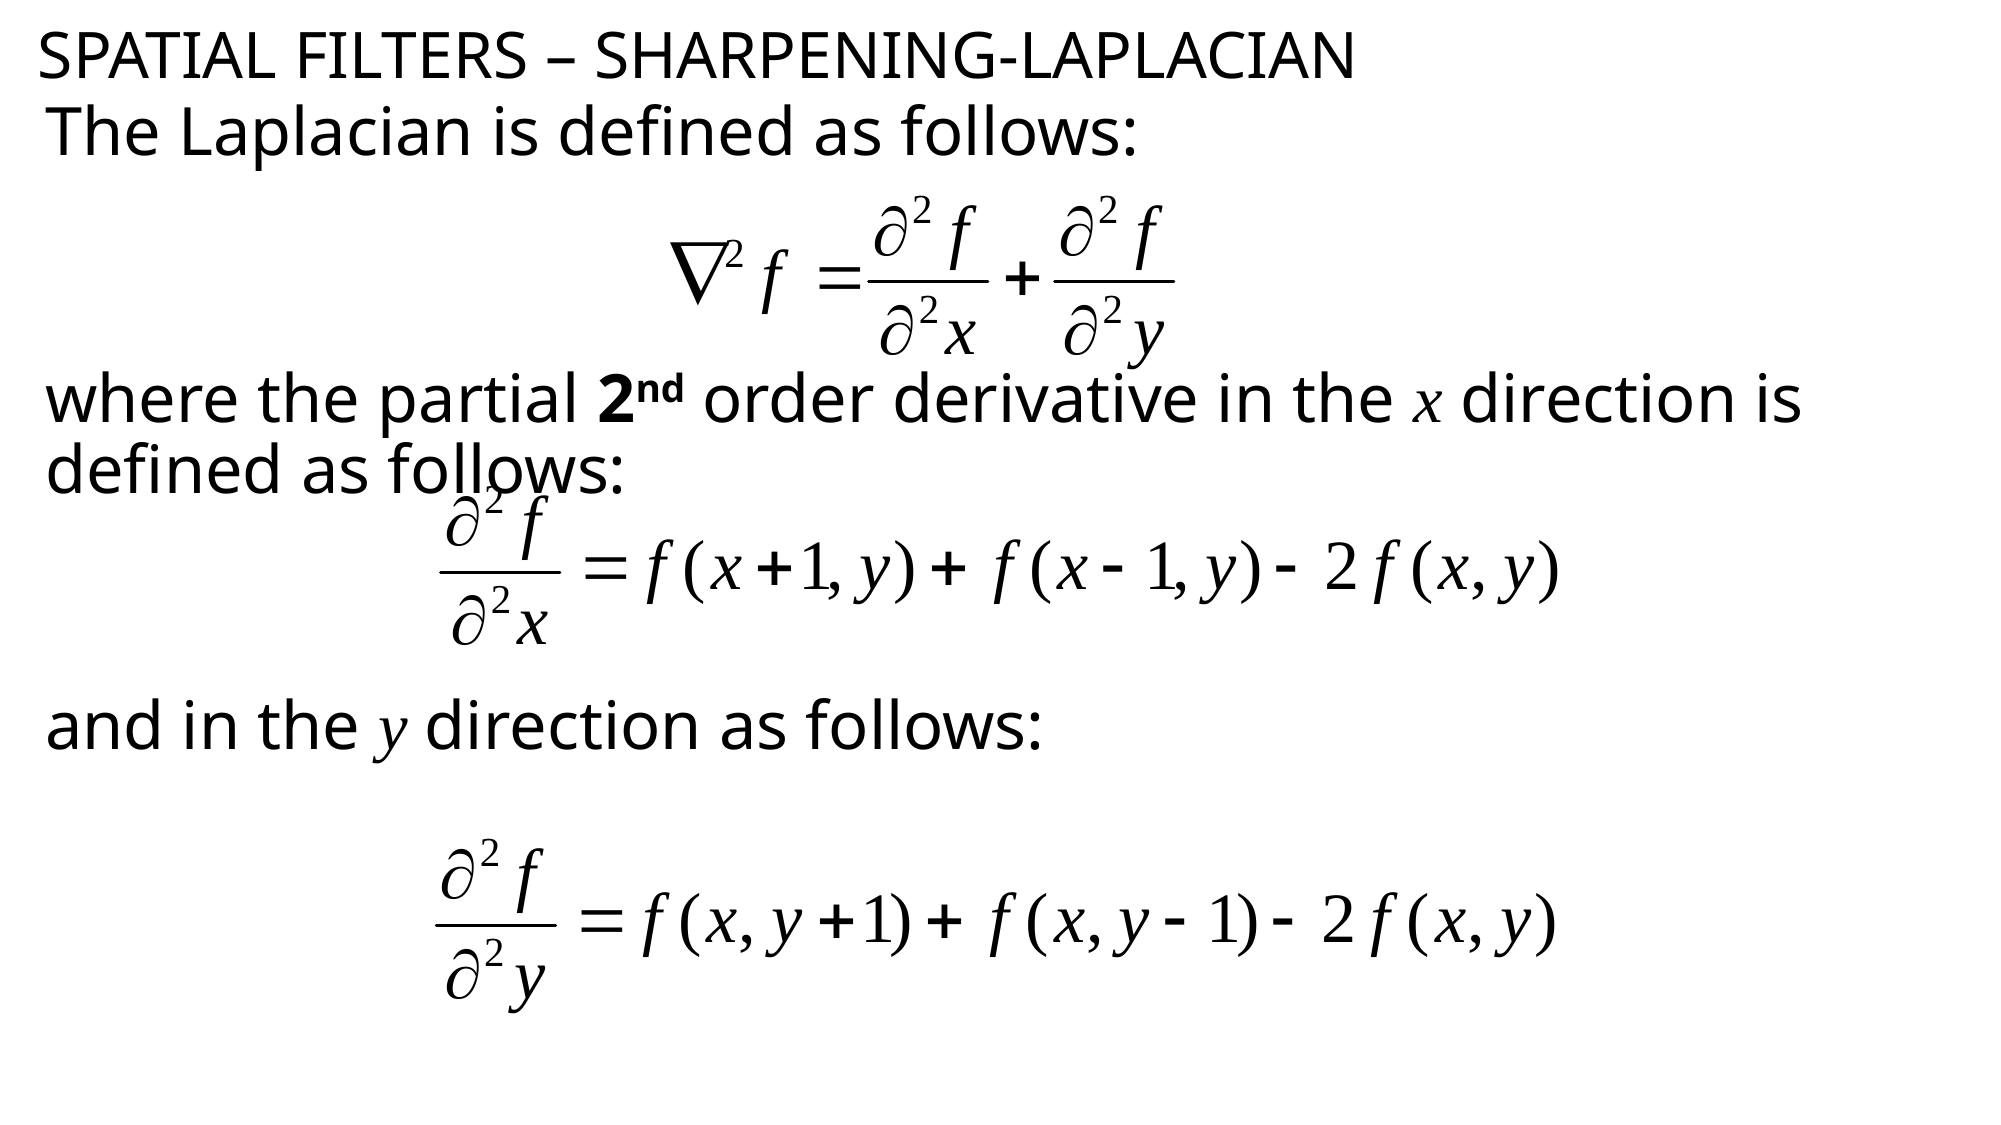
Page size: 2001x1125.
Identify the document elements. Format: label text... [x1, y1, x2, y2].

picture [427, 465, 1573, 660]
picture [660, 174, 1187, 382]
picture [423, 817, 1570, 1026]
title SPATIAL FILTERS – SHARPENING-LAPLACIAN [22, 16, 1970, 101]
text_box The Laplacian is defined as follows: where the partial 2nd order derivative in the x direction is defined as follows: and in the y direction as follows: [30, 90, 1977, 1125]
